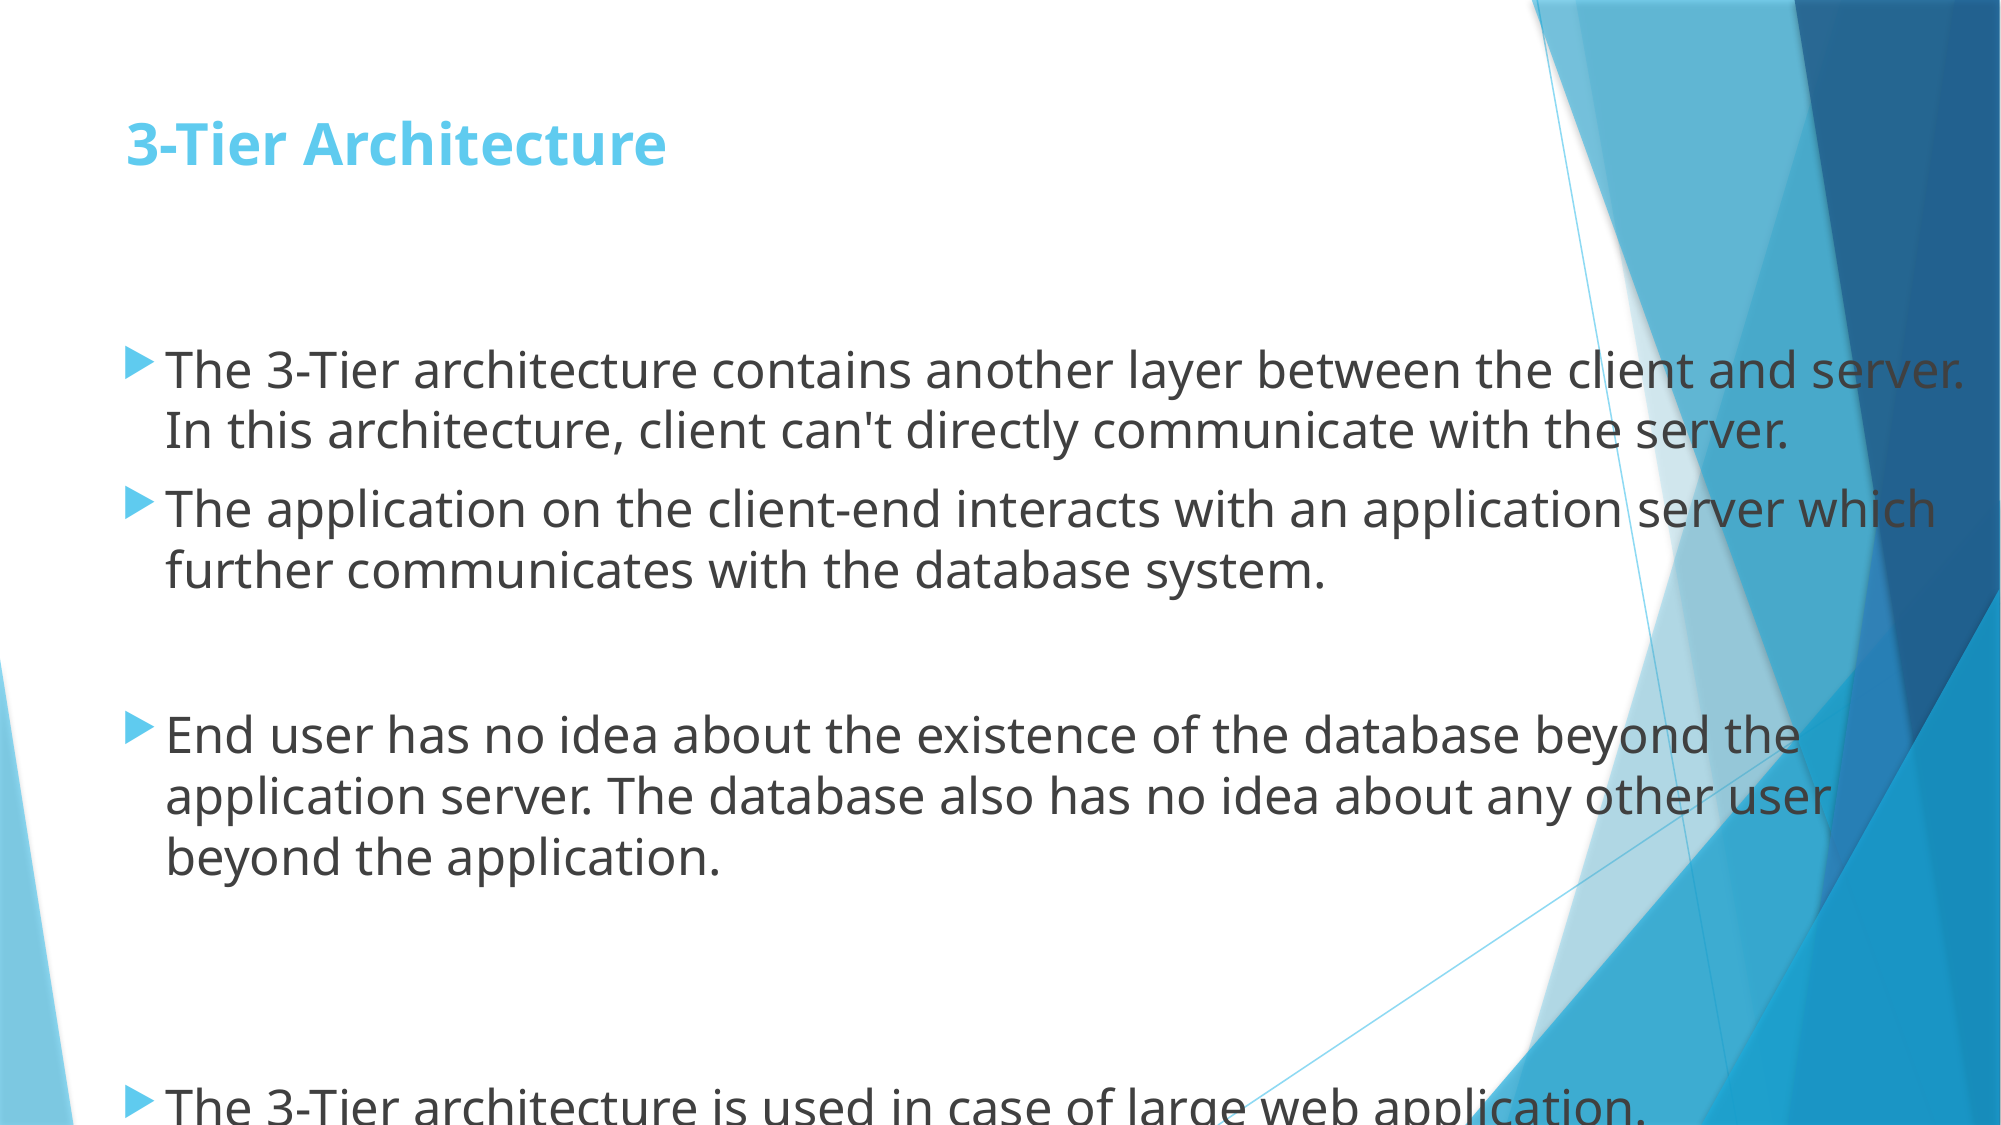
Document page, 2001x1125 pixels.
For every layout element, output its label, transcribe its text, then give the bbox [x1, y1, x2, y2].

list The 3-Tier architecture contains another layer between the client and server. In this architecture, client can't directly communicate with the server. The application on the client-end interacts with an application server which further communicates with the database system. End user has no idea about the existence of the database beyond the application server. The database also has no idea about any other user beyond the application. The 3-Tier architecture is used in case of large web application. [36, 329, 2000, 1125]
title 3-Tier Architecture [111, 99, 1522, 317]
